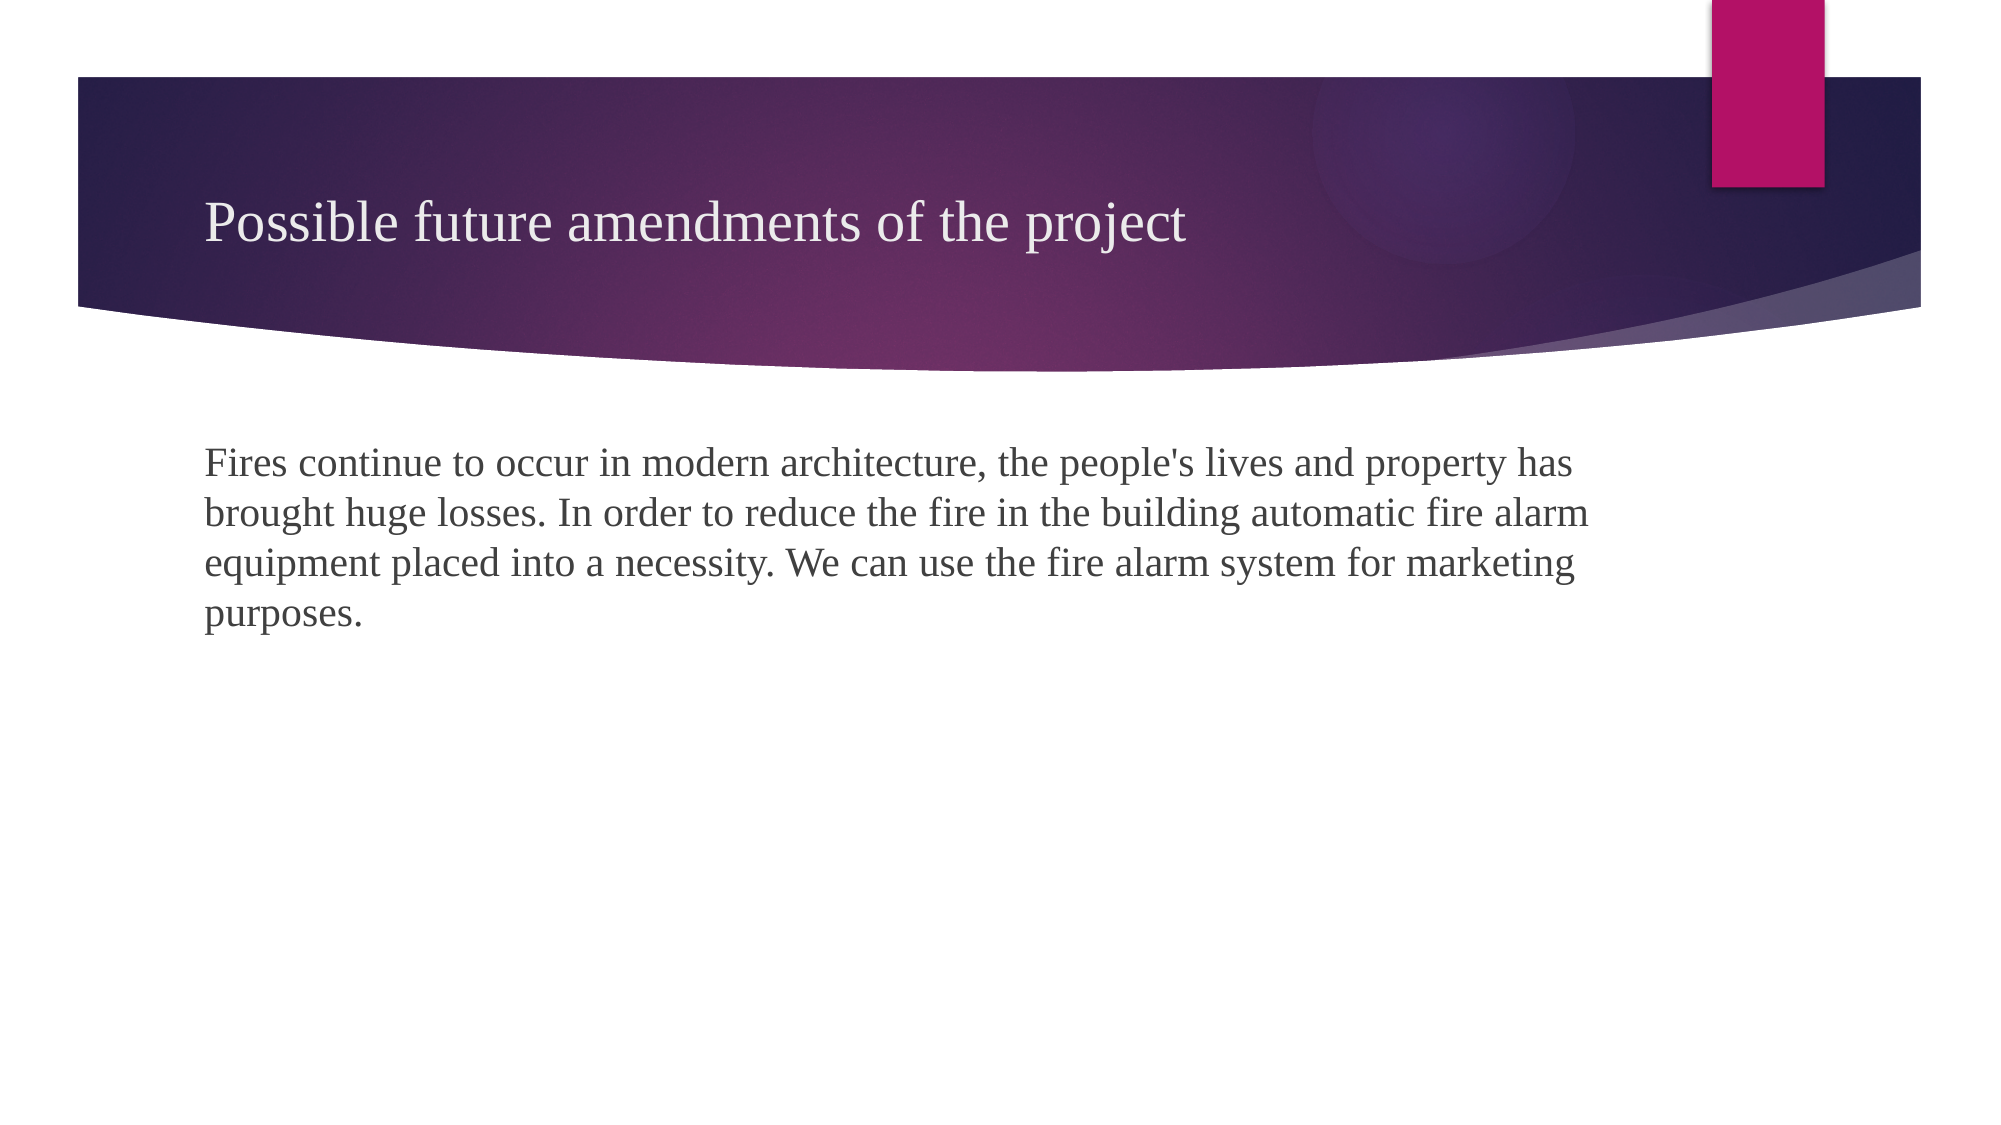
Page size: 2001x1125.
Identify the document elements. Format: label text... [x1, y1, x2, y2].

title Possible future amendments of the project [189, 159, 1627, 276]
list Fires continue to occur in modern architecture, the people's lives and property has brought huge losses. In order to reduce the fire in the building automatic fire alarm equipment placed into a necessity. We can use the fire alarm system for marketing purposes. [189, 427, 1638, 988]
